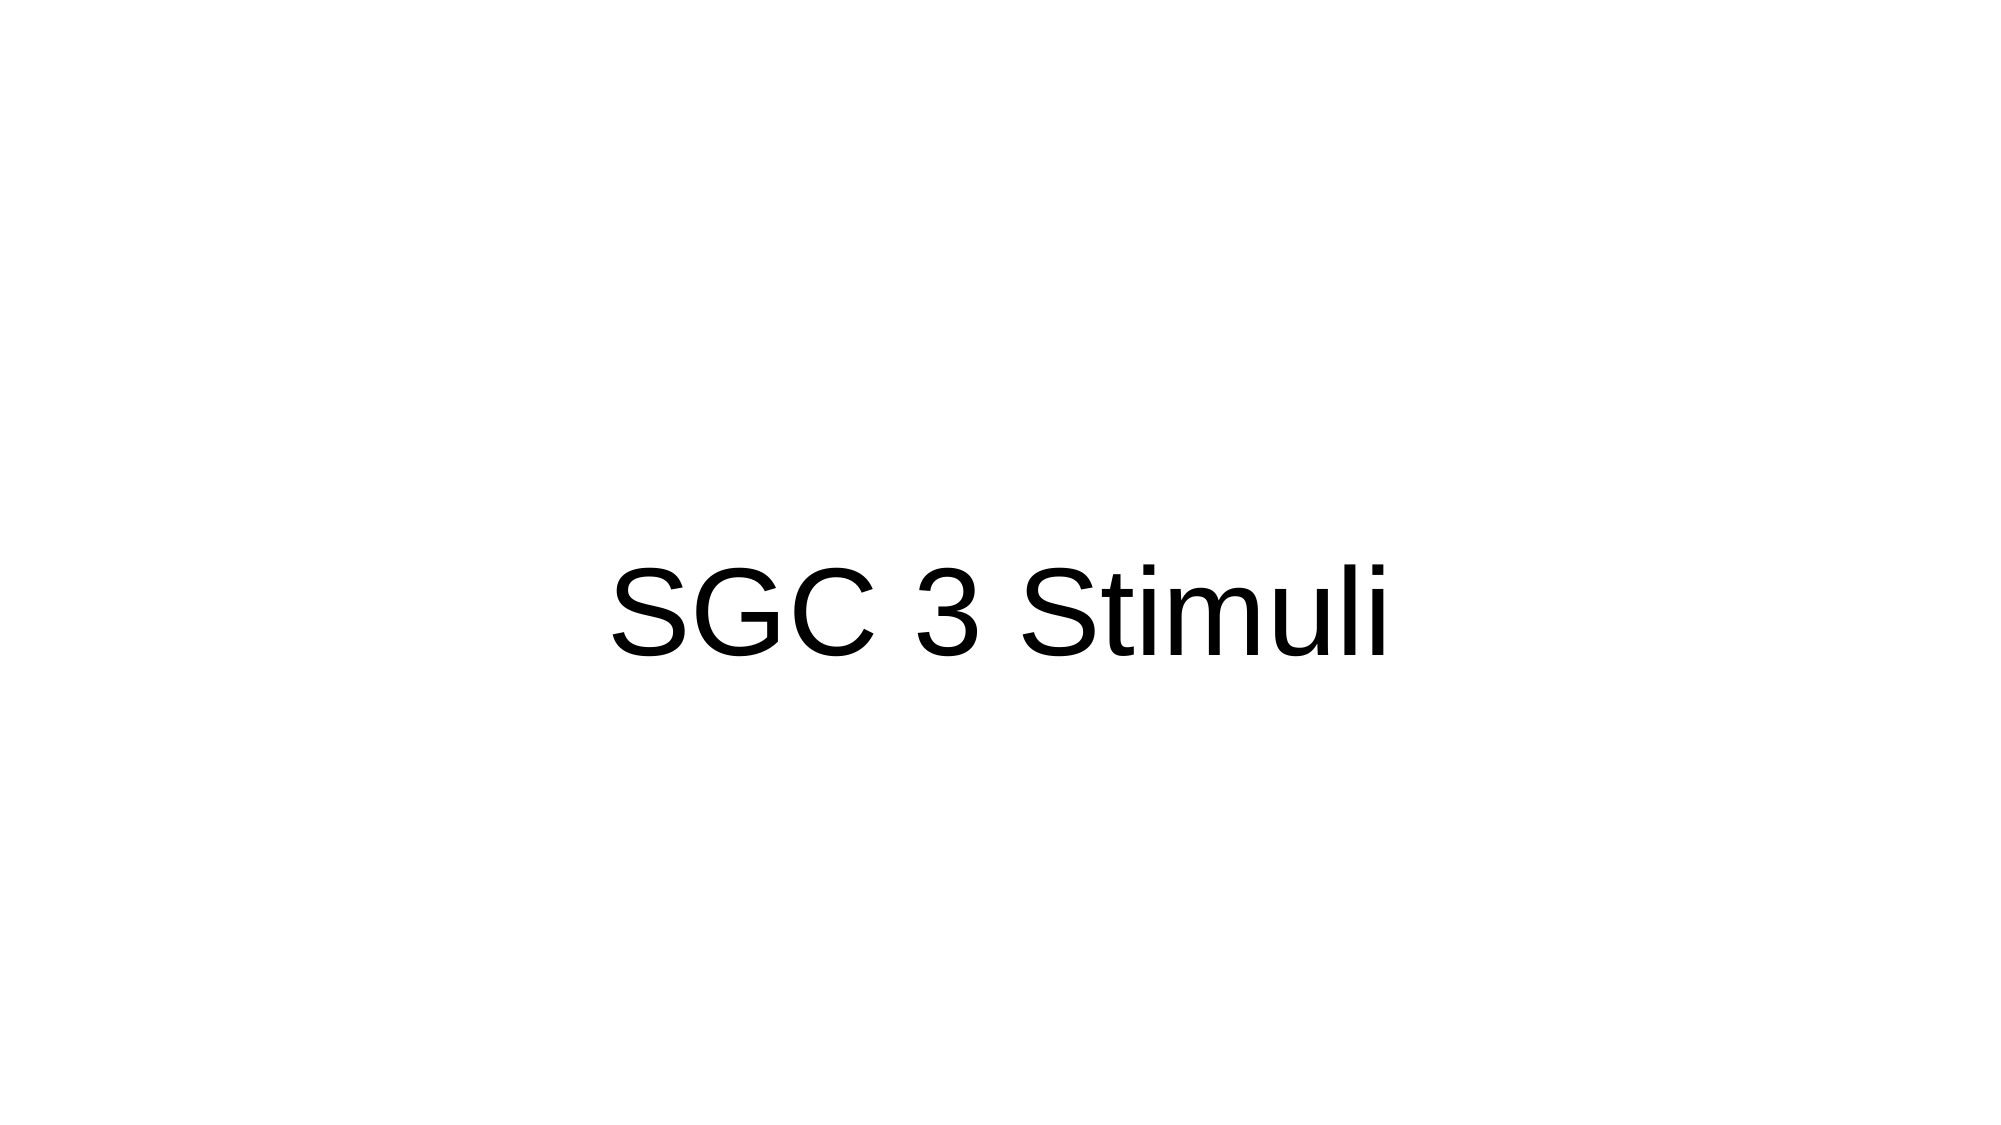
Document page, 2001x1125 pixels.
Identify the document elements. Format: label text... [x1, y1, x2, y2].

title SGC 3 Stimuli [249, 298, 1750, 691]
